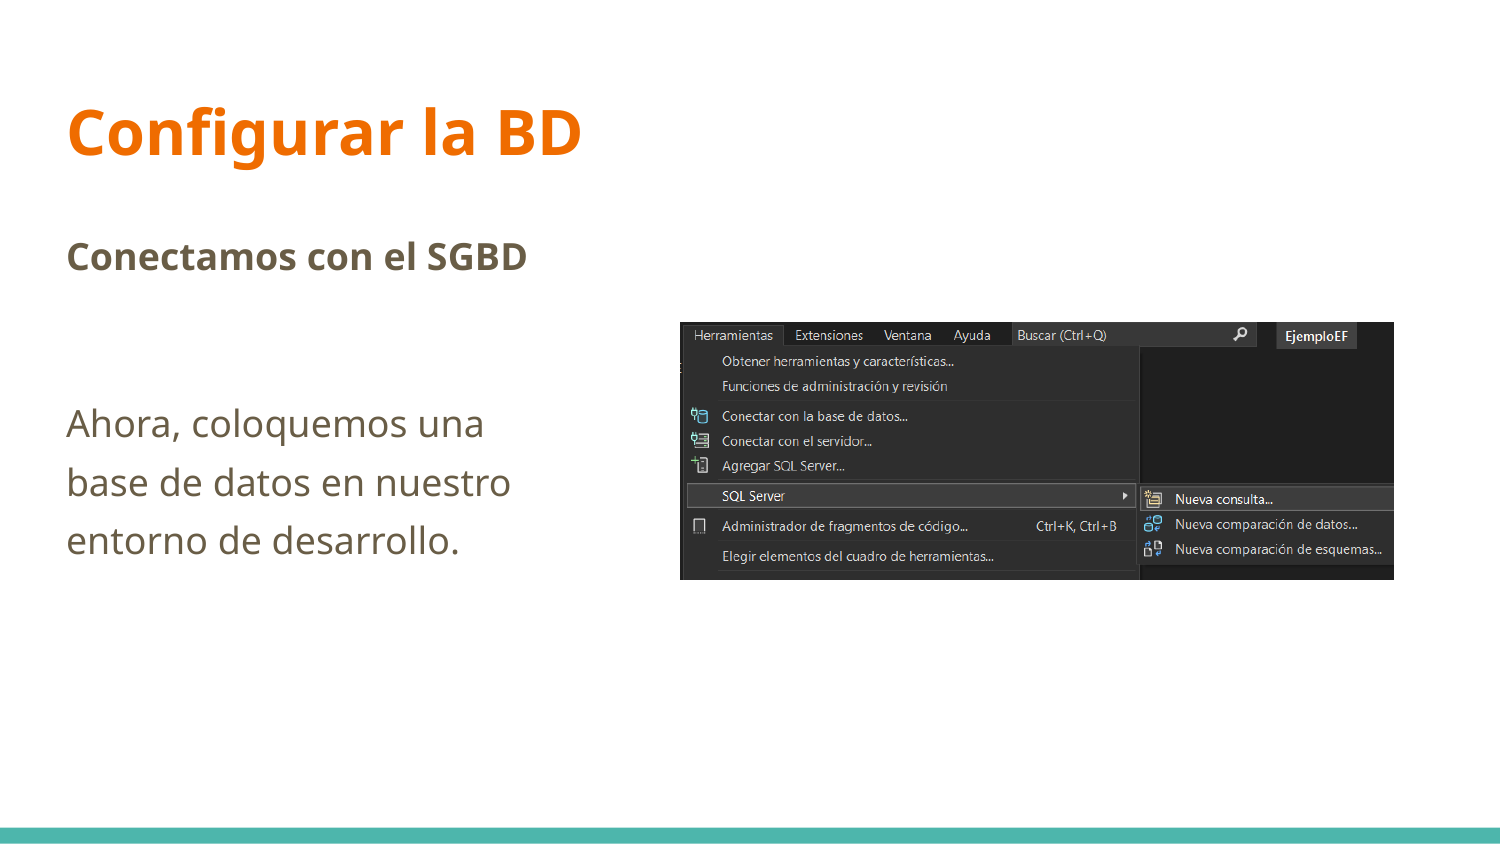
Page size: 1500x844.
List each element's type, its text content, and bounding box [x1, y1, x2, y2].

list Conectamos con el SGBD Ahora, coloquemos una base de datos en nuestro entorno de desarrollo. [51, 207, 589, 750]
picture [679, 321, 1394, 581]
title Configurar la BD [51, 72, 1449, 189]
